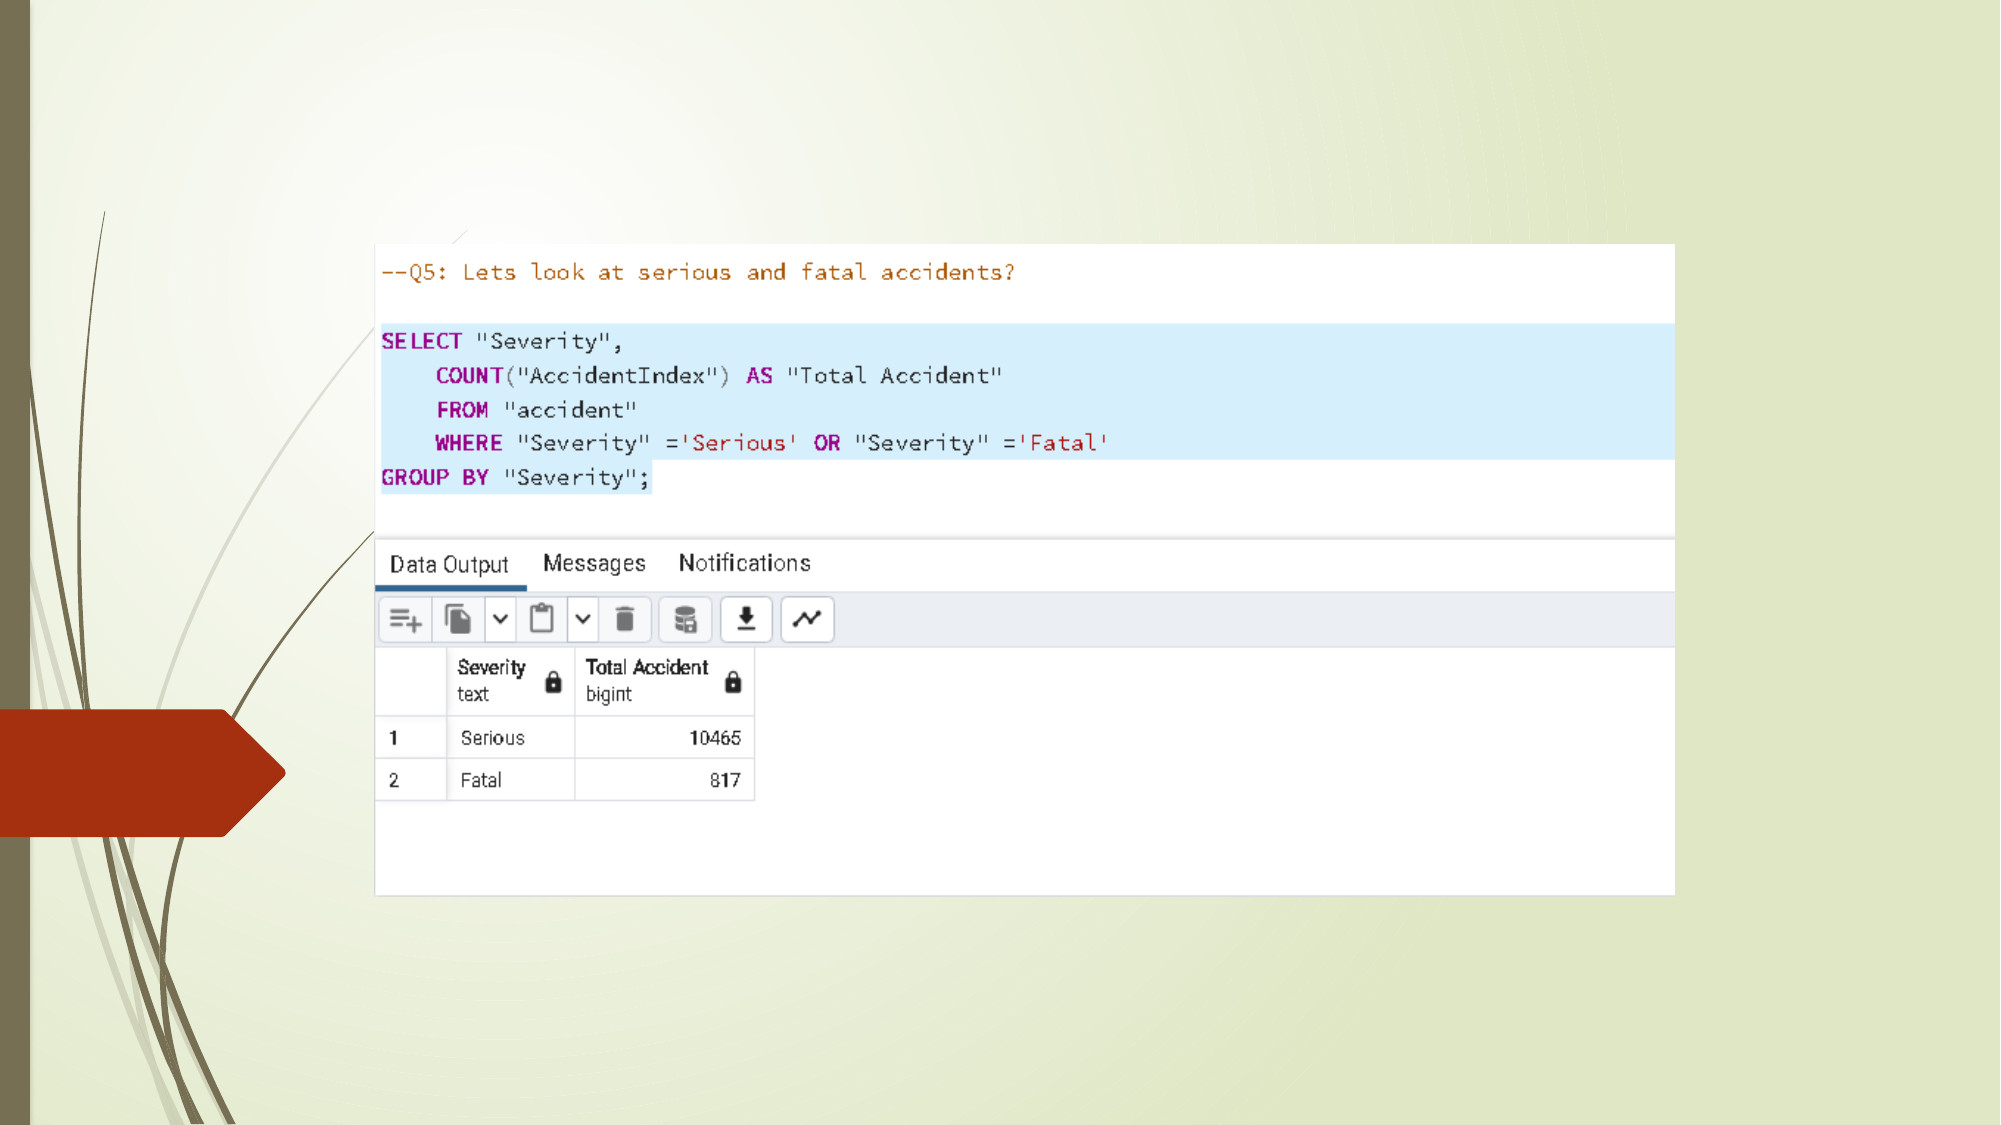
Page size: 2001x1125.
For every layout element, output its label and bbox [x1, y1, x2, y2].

picture [374, 244, 1675, 897]
